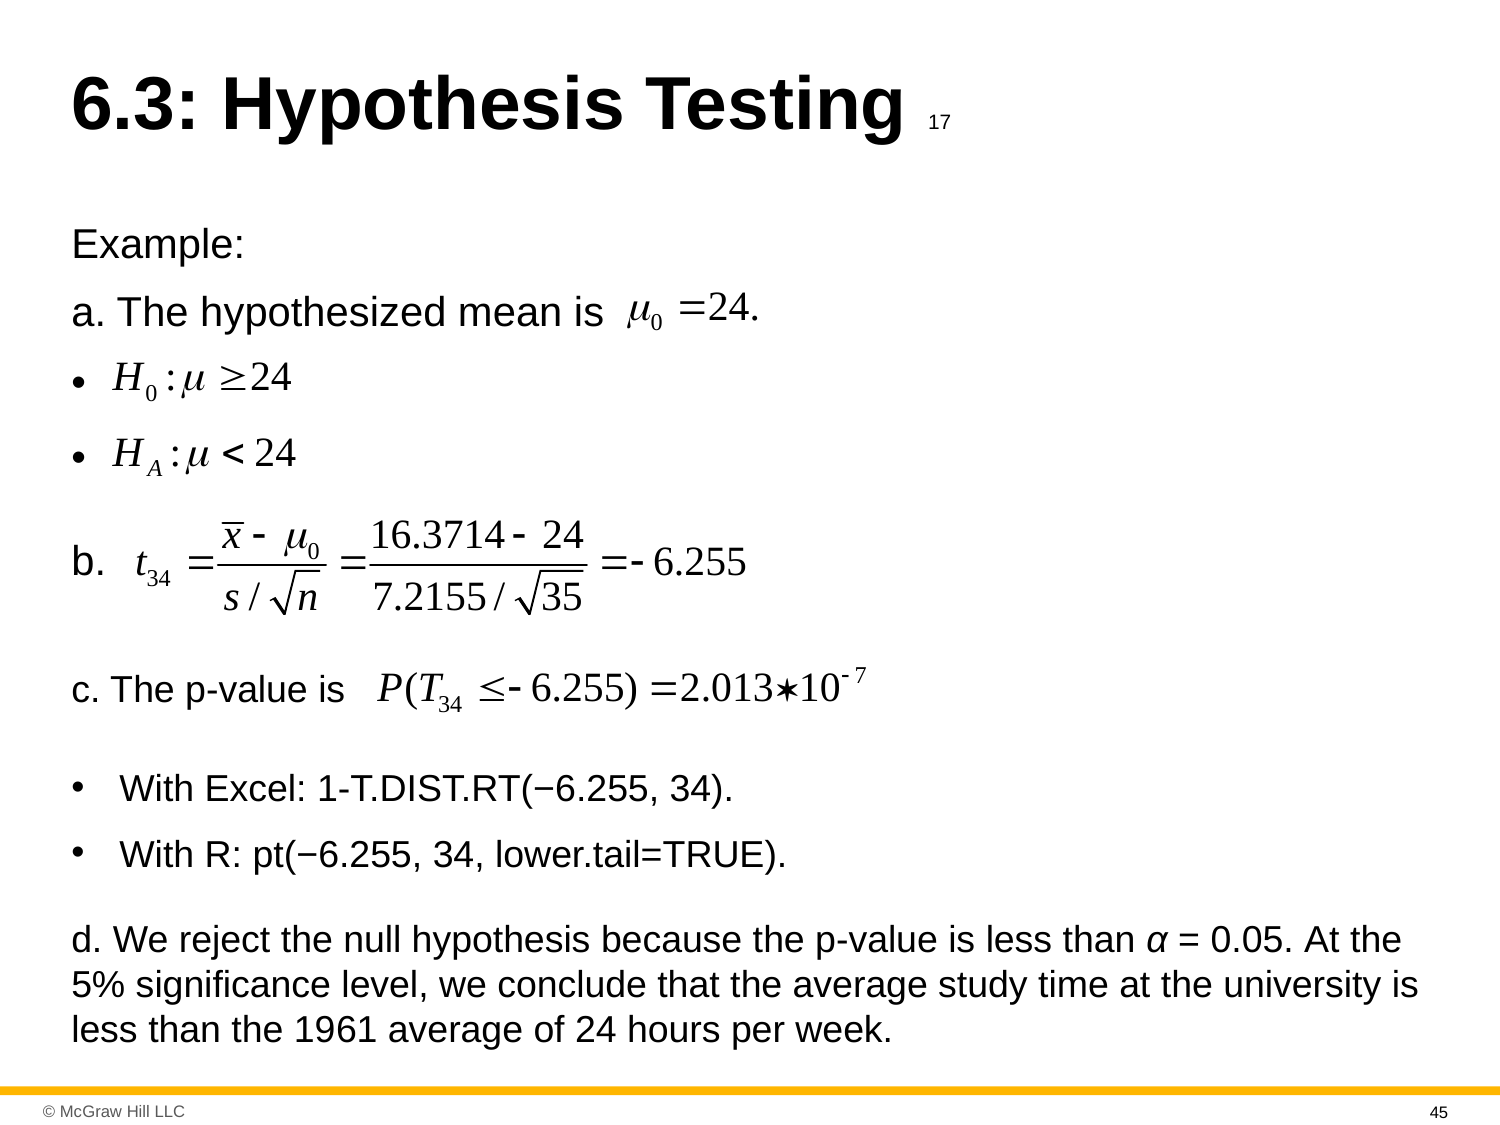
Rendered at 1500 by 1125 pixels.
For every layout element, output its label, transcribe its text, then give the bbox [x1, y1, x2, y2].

list Example: [56, 209, 1444, 270]
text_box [107, 428, 300, 483]
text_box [132, 510, 750, 621]
list d. We reject the null hypothesis because the p-value is less than α = 0.05. At the 5% significance level, we conclude that the average study time at the university is less than the 19 61 average of 24 hours per week. [56, 907, 1444, 1057]
title 6.3: Hypothesis Testing 17 [56, 31, 1444, 180]
list a. The hypothesized mean is [56, 277, 622, 342]
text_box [372, 660, 871, 719]
list b. [56, 525, 127, 591]
list [56, 424, 127, 489]
list c. The p-value is [56, 657, 371, 721]
list [56, 349, 127, 414]
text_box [107, 353, 296, 412]
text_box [621, 282, 762, 337]
slide_number 45 [1415, 1094, 1474, 1122]
list With Excel: 1-T.DIST.RT(−6.255, 34). With R: pt(−6.255, 34, lower.tail=TRUE). [56, 756, 1444, 891]
